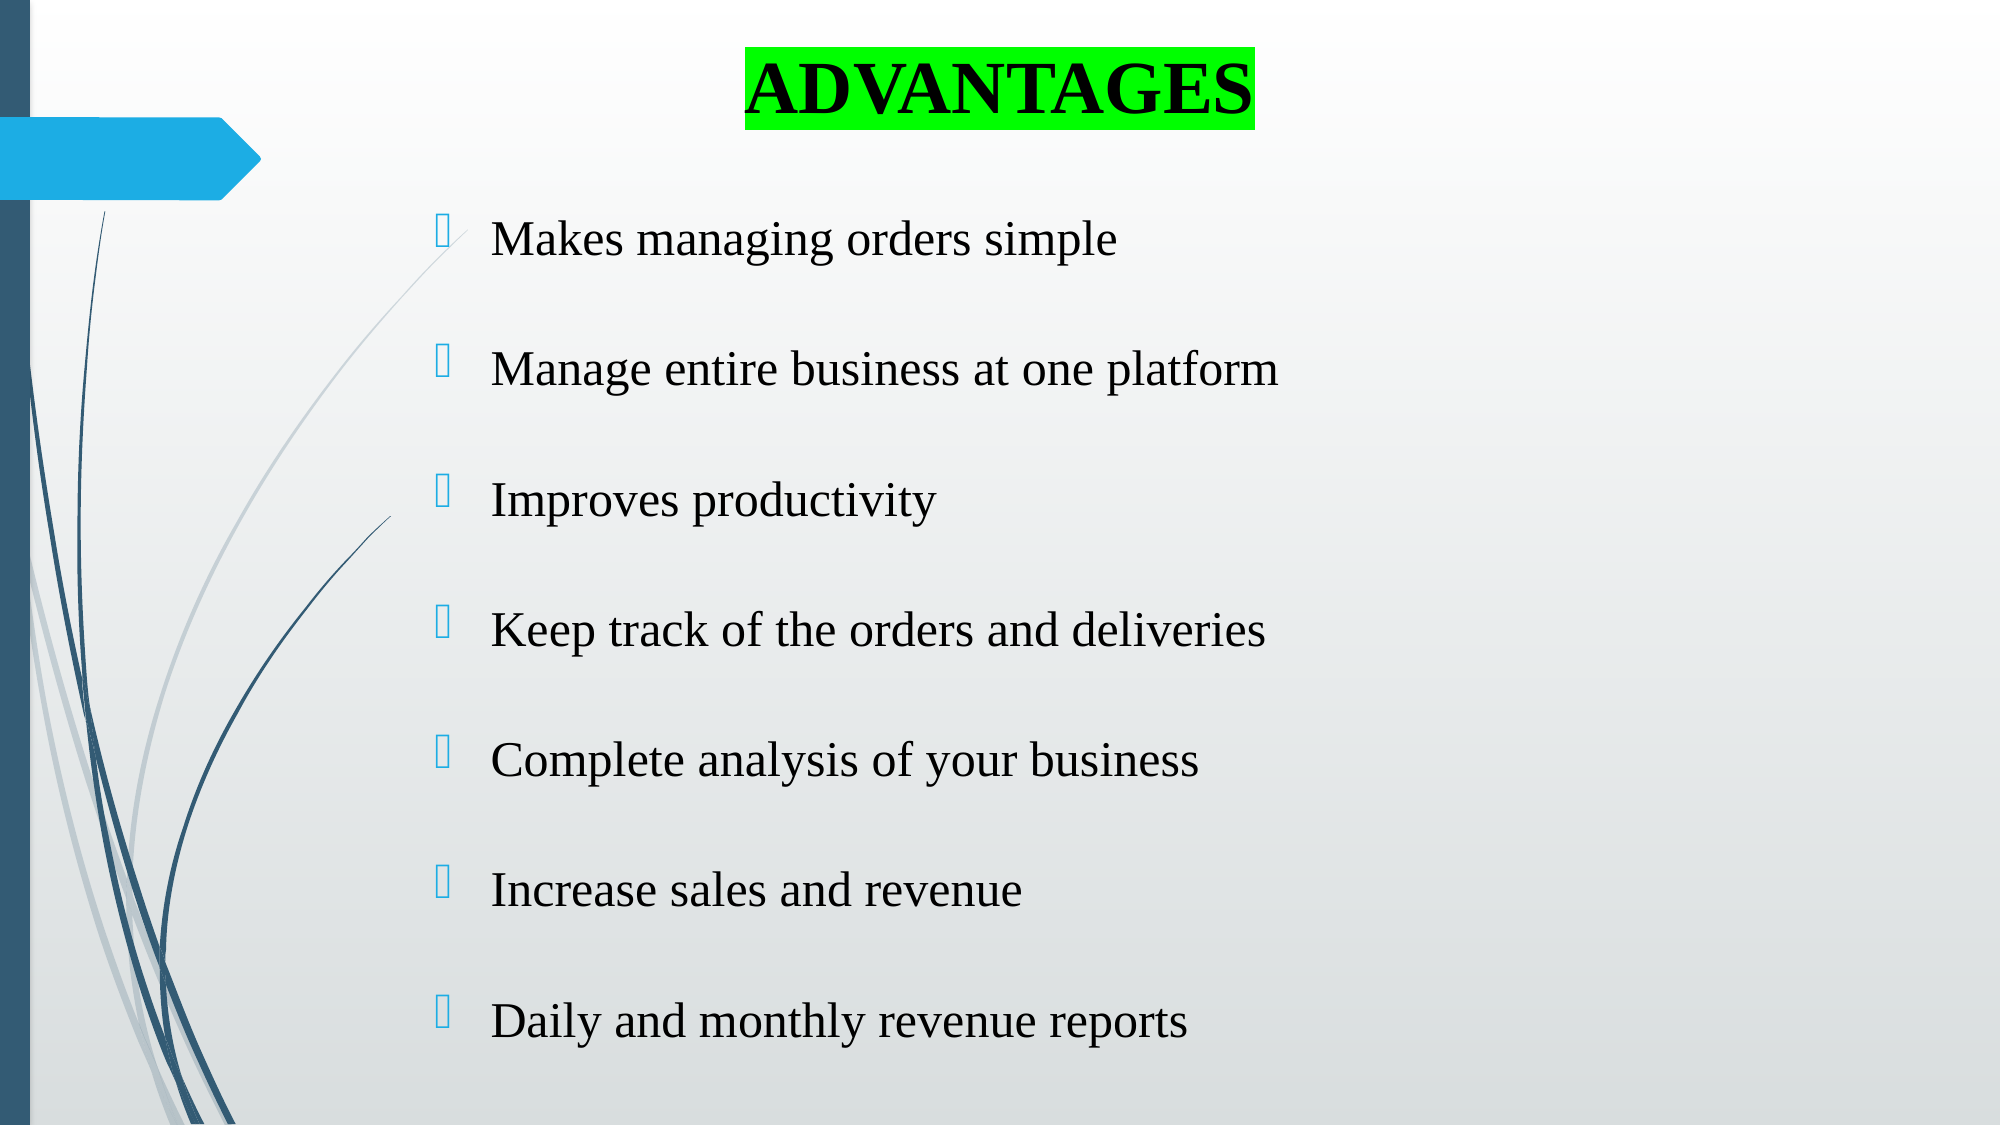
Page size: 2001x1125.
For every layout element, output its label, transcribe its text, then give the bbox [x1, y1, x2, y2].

list Makes managing orders simple Manage entire business at one platform Improves productivity Keep track of the orders and deliveries Complete analysis of your business Increase sales and revenue Daily and monthly revenue reports [419, 198, 1978, 1072]
title ADVANTAGES [269, 31, 1731, 242]
